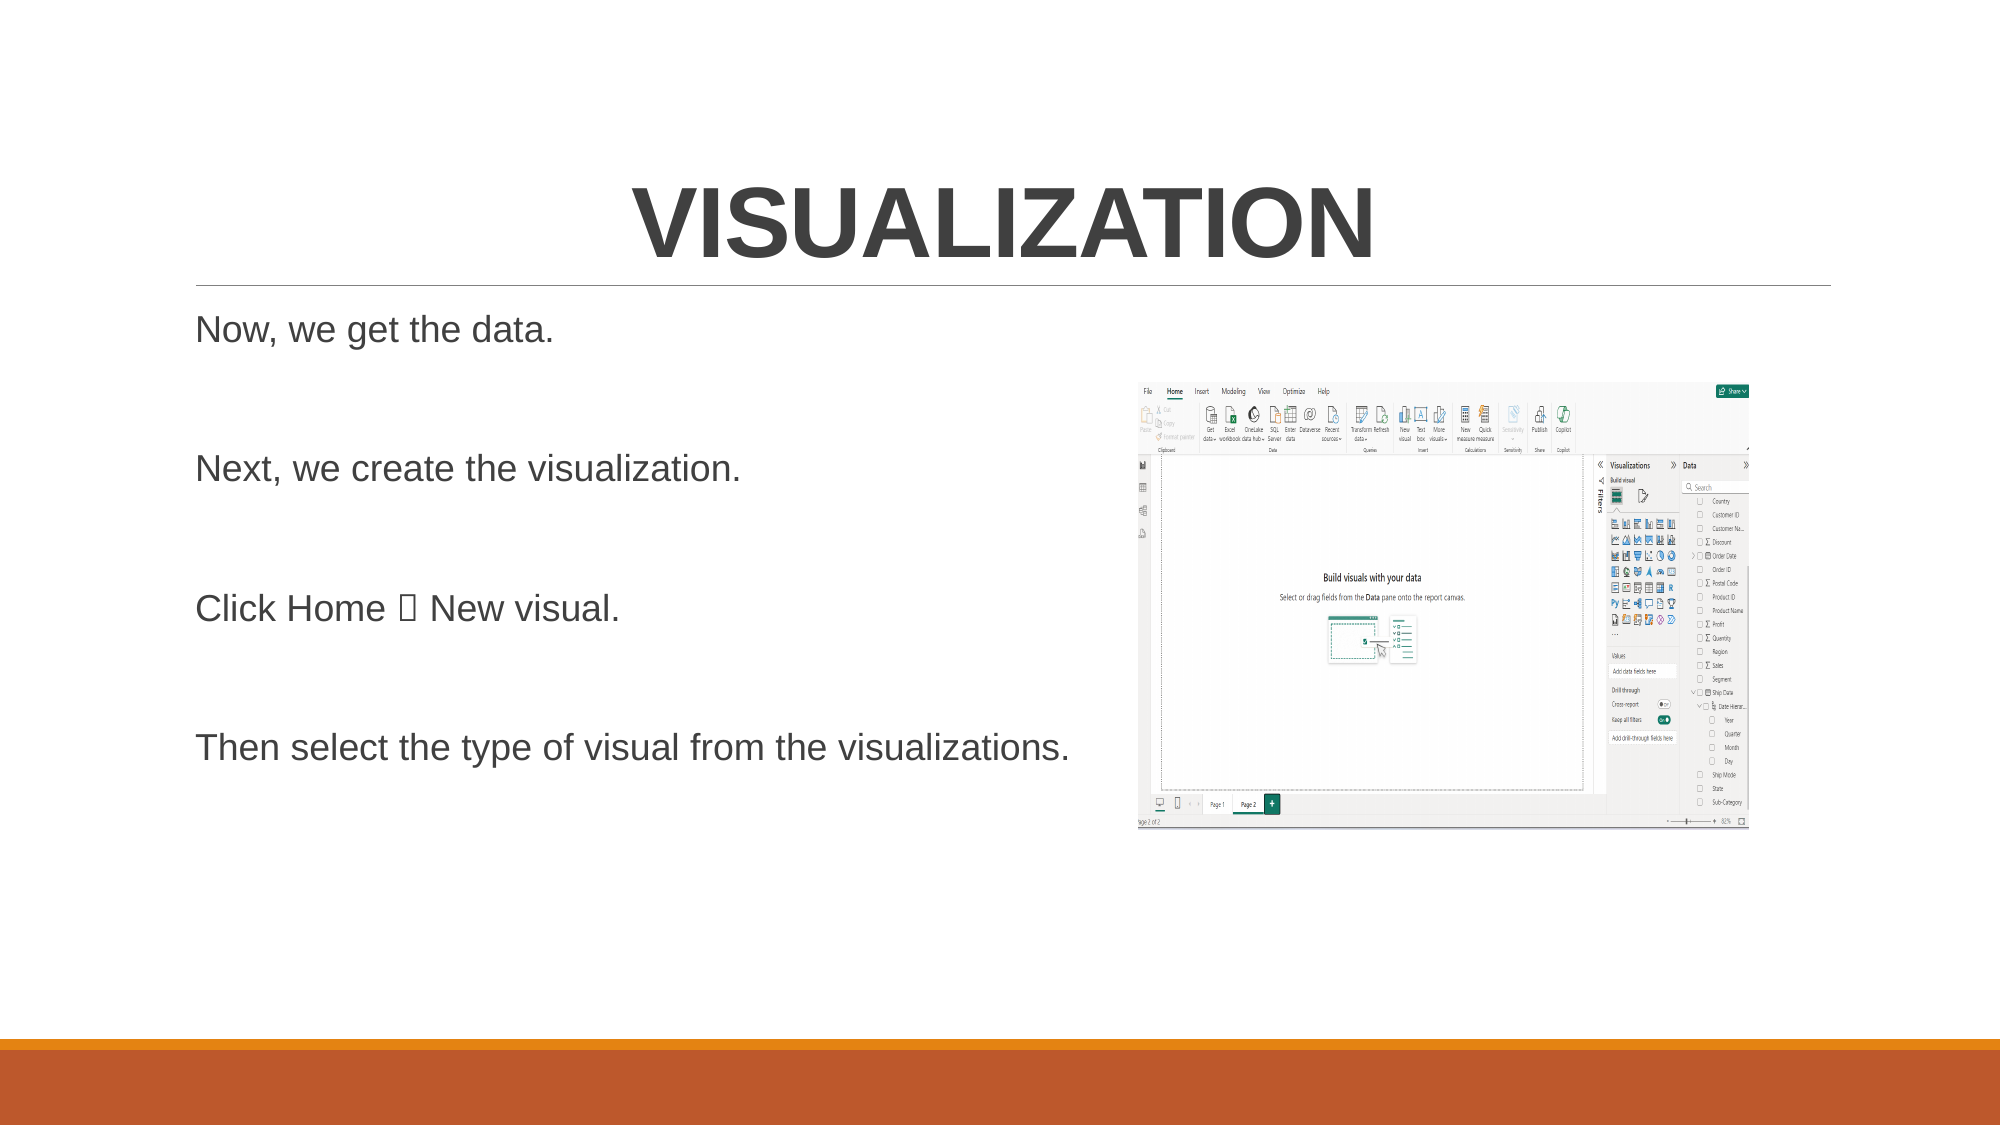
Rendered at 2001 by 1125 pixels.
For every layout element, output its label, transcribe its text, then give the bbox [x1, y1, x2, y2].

list Now, we get the data. Next, we create the visualization. Click Home  New visual. Then select the type of visual from the visualizations. [180, 302, 1830, 963]
title VISUALIZATION [180, 47, 1830, 285]
picture [1137, 381, 1749, 830]
